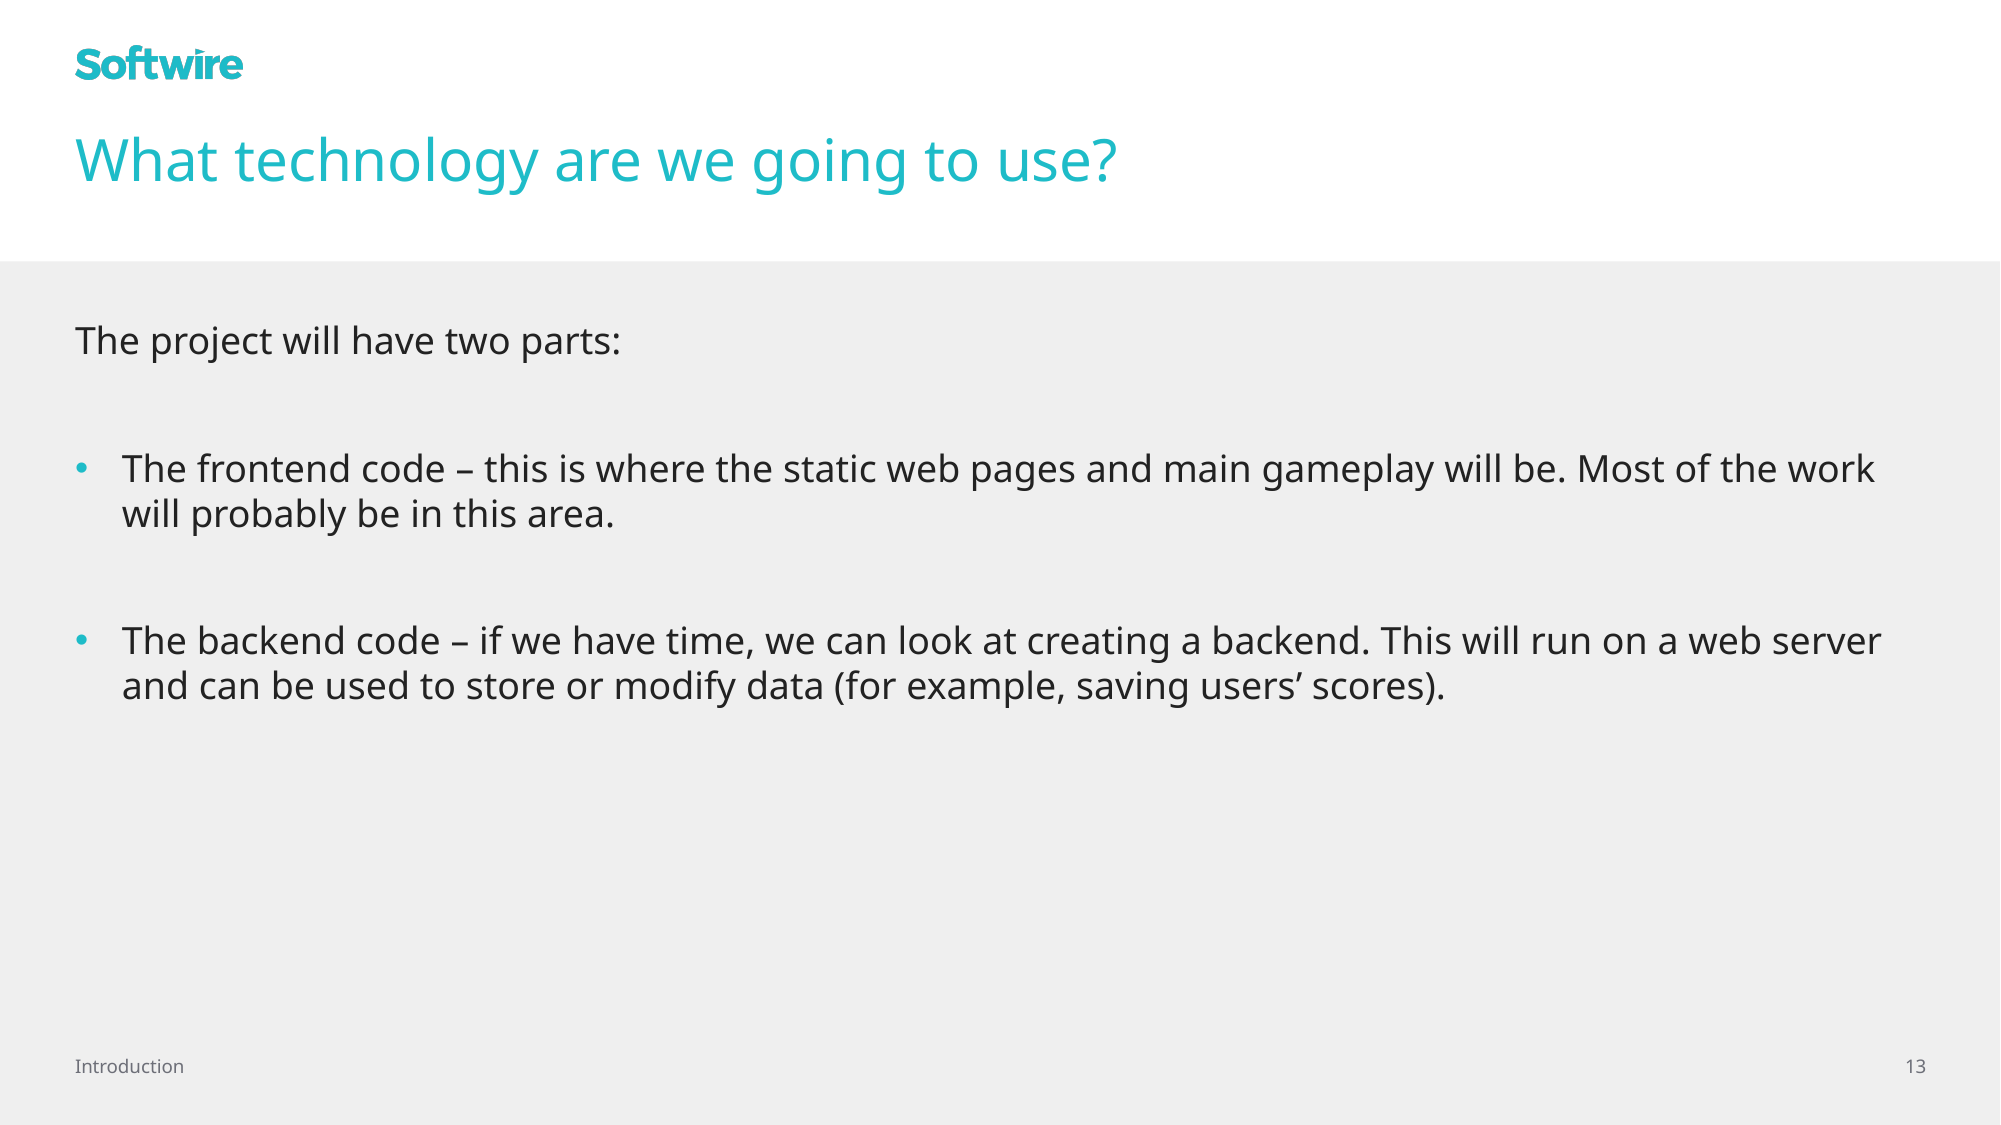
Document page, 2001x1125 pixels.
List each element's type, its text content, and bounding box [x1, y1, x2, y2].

title What technology are we going to use? [75, 131, 1807, 317]
slide_number 13 [1806, 1048, 1927, 1086]
footer Introduction [75, 1048, 1442, 1086]
picture [75, 45, 243, 80]
list The project will have two parts: The frontend code – this is where the static web pages and main gameplay will be. Most of the work will probably be in this area. The backend code – if we have time, we can look at creating a backend. This will run on a web server and can be used to store or modify data (for example, saving users’ scores). [75, 317, 1927, 1030]
